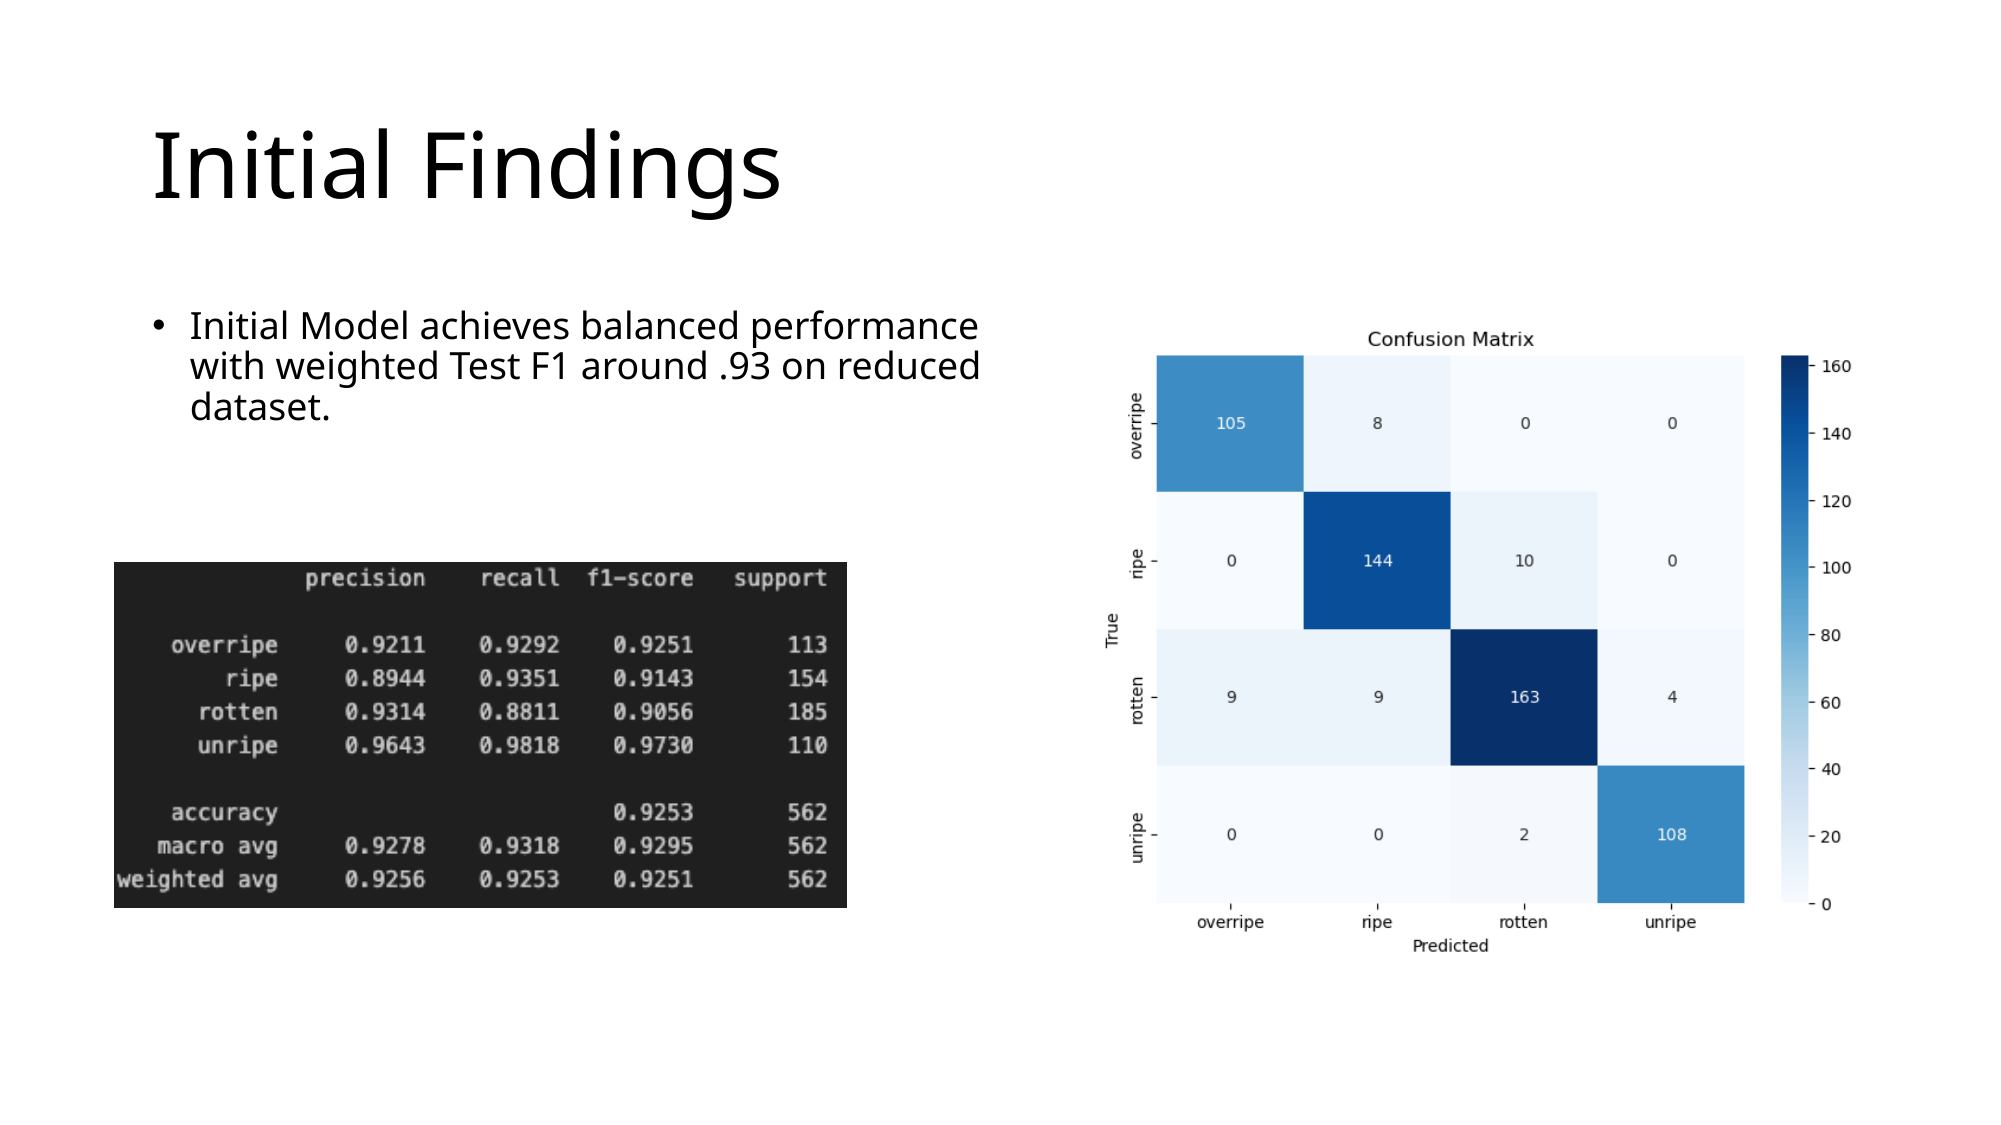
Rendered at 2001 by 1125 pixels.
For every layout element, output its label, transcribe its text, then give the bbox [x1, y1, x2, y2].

picture [113, 561, 848, 908]
title Initial Findings [137, 59, 1863, 278]
picture [1093, 320, 1863, 966]
list Initial Model achieves balanced performance with weighted Test F1 around .93 on reduced dataset. [137, 299, 1000, 1014]
